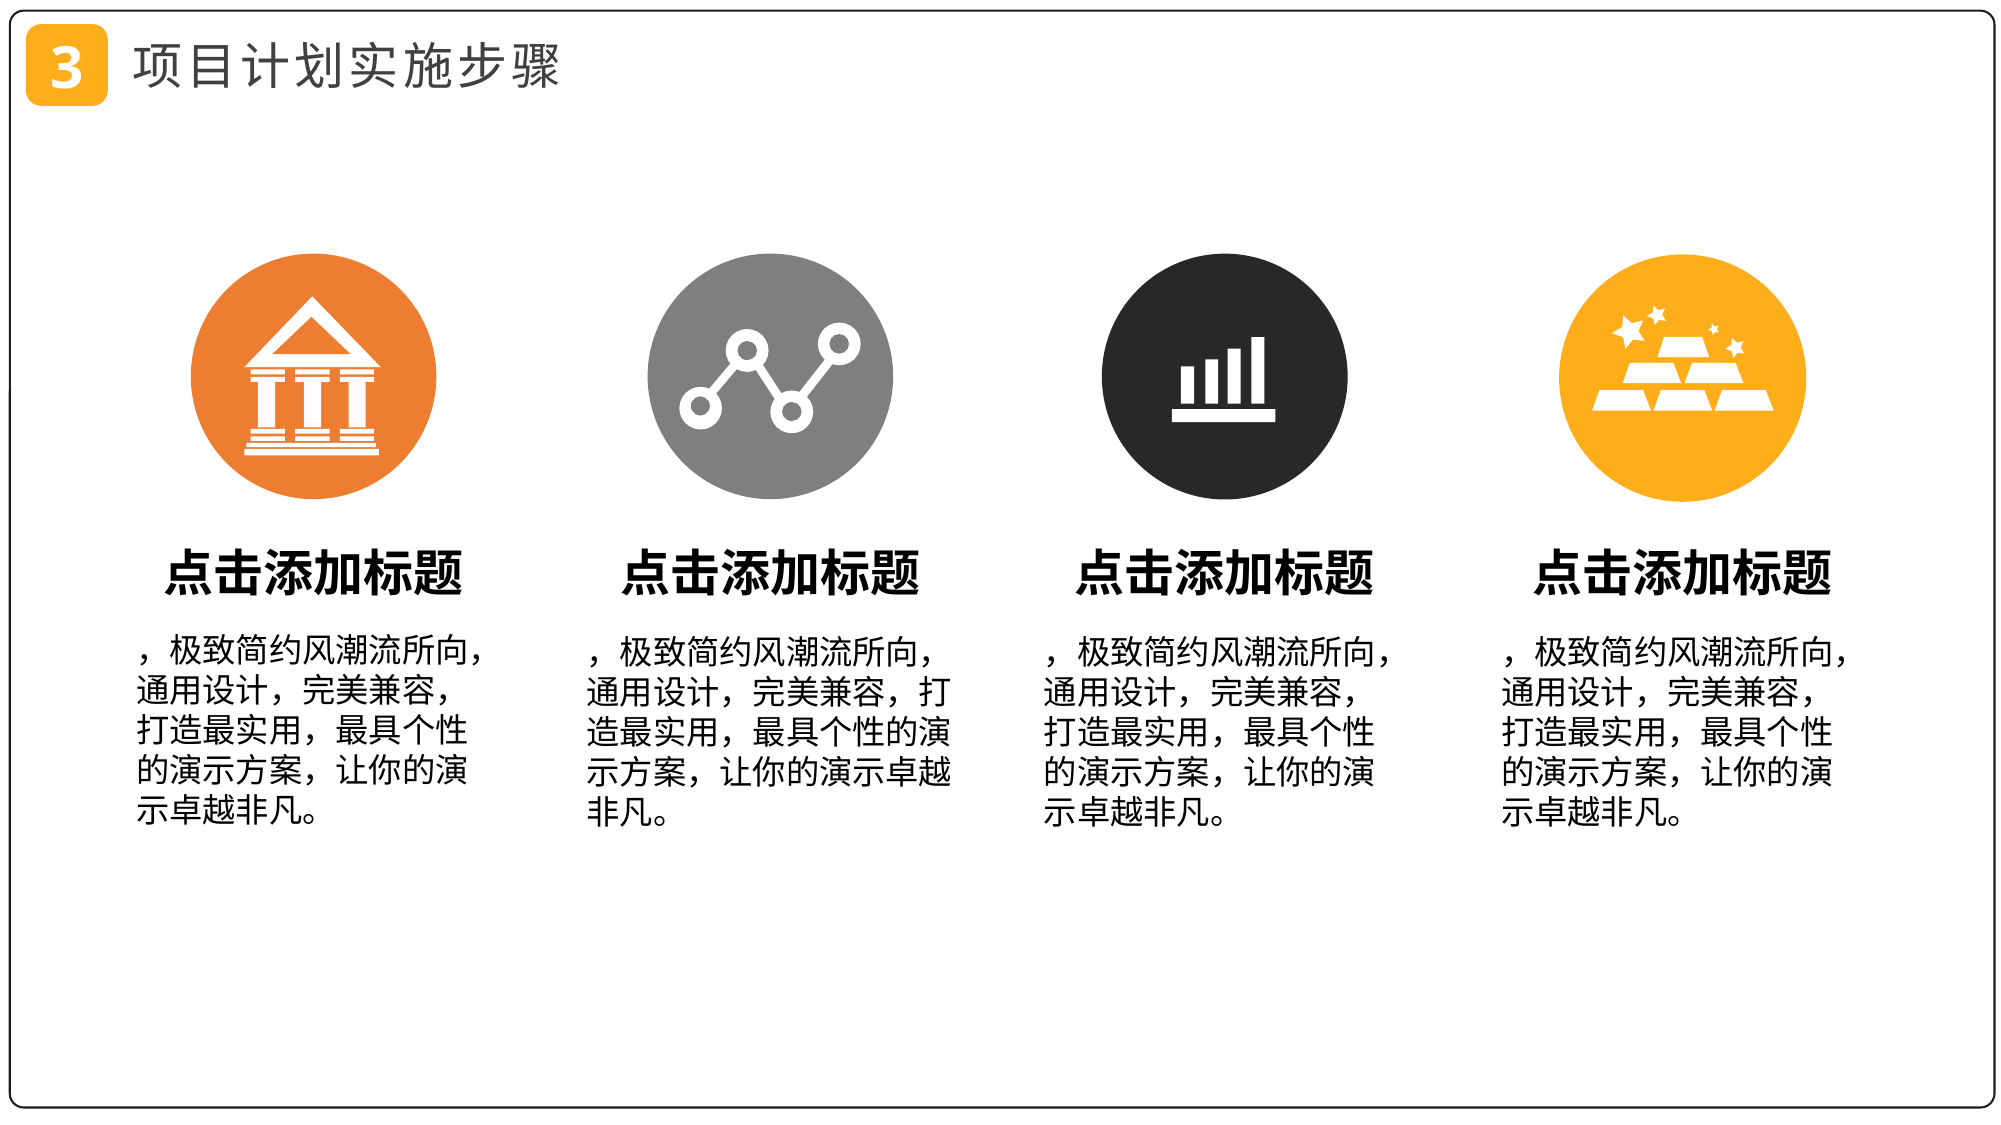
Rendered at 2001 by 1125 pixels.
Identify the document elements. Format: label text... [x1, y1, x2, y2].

text_box ，极致简约风潮流所向，通用设计，完美兼容，打造最实用，最具个性的演示方案，让你的演示卓越非凡。 [572, 624, 969, 839]
text_box ，极致简约风潮流所向，通用设计，完美兼容，打造最实用，最具个性的演示方案，让你的演示卓越非凡。 [1029, 624, 1420, 839]
text_box ，极致简约风潮流所向，通用设计，完美兼容，打造最实用，最具个性的演示方案，让你的演示卓越非凡。 [1486, 624, 1879, 839]
text_box 点击添加标题 [1517, 534, 1848, 610]
text_box 点击添加标题 [1059, 534, 1390, 610]
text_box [1559, 254, 1807, 502]
text_box 点击添加标题 [605, 534, 936, 610]
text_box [190, 253, 437, 500]
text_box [647, 253, 894, 500]
text_box [8, 9, 1996, 1109]
text_box ，极致简约风潮流所向，通用设计，完美兼容，打造最实用，最具个性的演示方案，让你的演示卓越非凡。 [121, 622, 506, 837]
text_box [1101, 253, 1348, 500]
text_box 点击添加标题 [148, 534, 479, 610]
